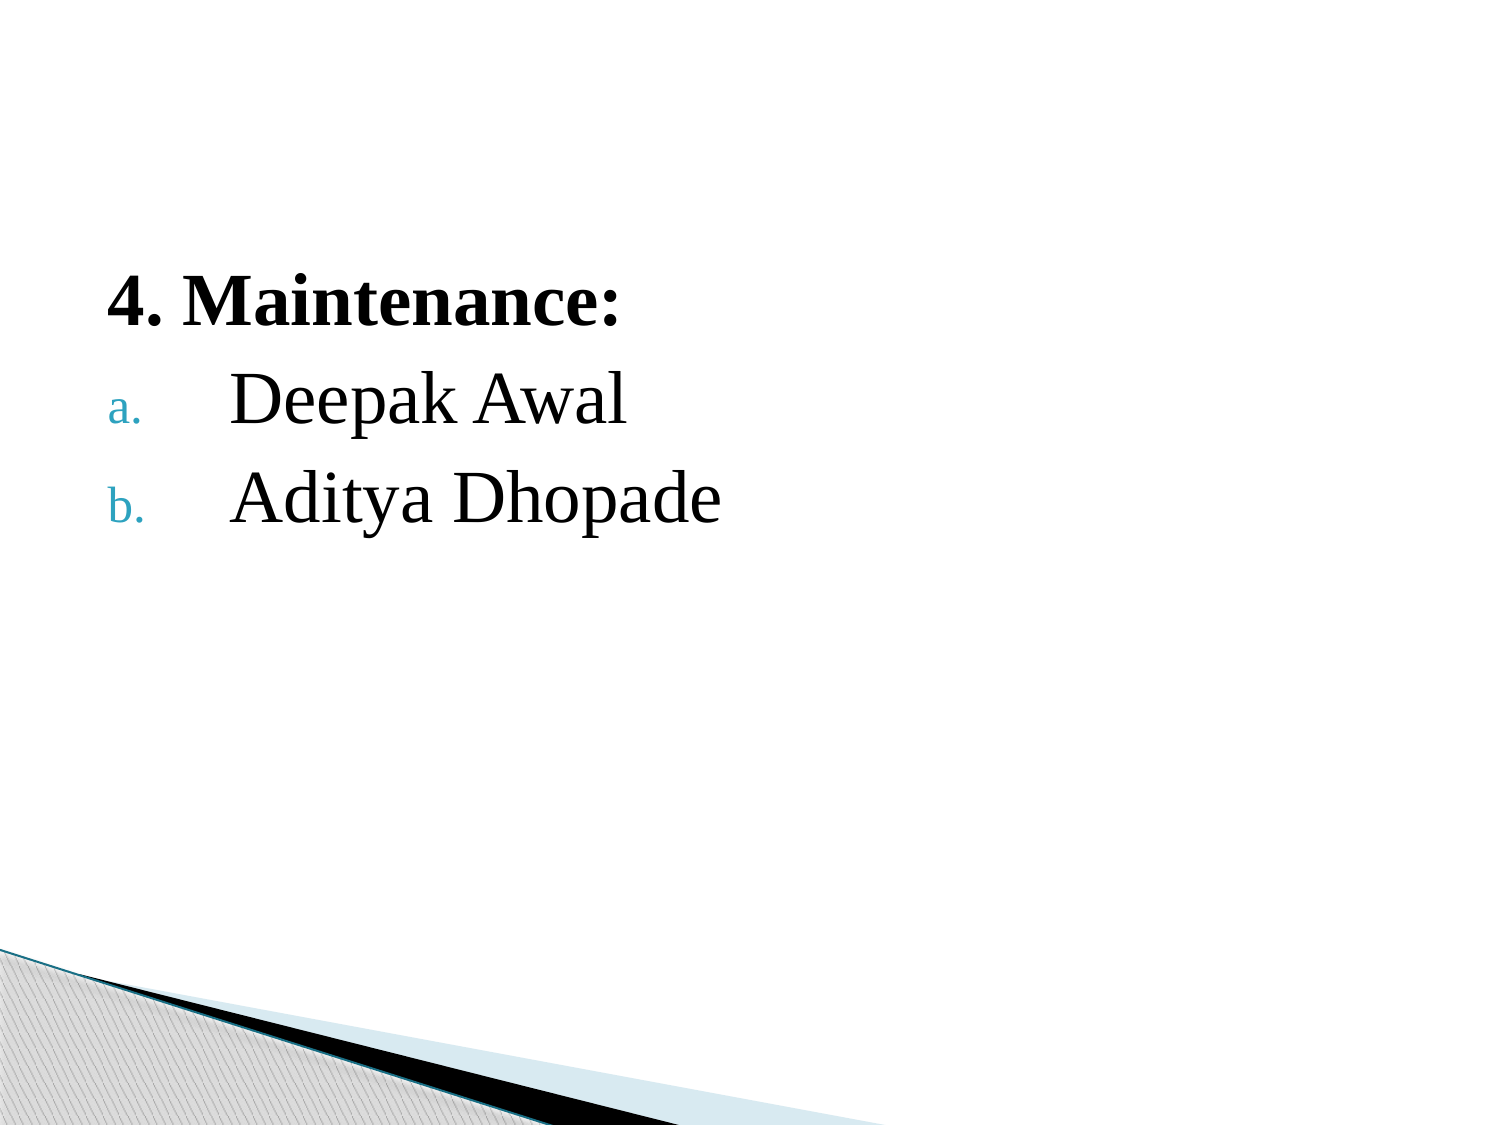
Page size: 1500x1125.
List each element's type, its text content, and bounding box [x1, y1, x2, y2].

list 4. Maintenance: Deepak Awal Aditya Dhopade [75, 243, 1425, 986]
